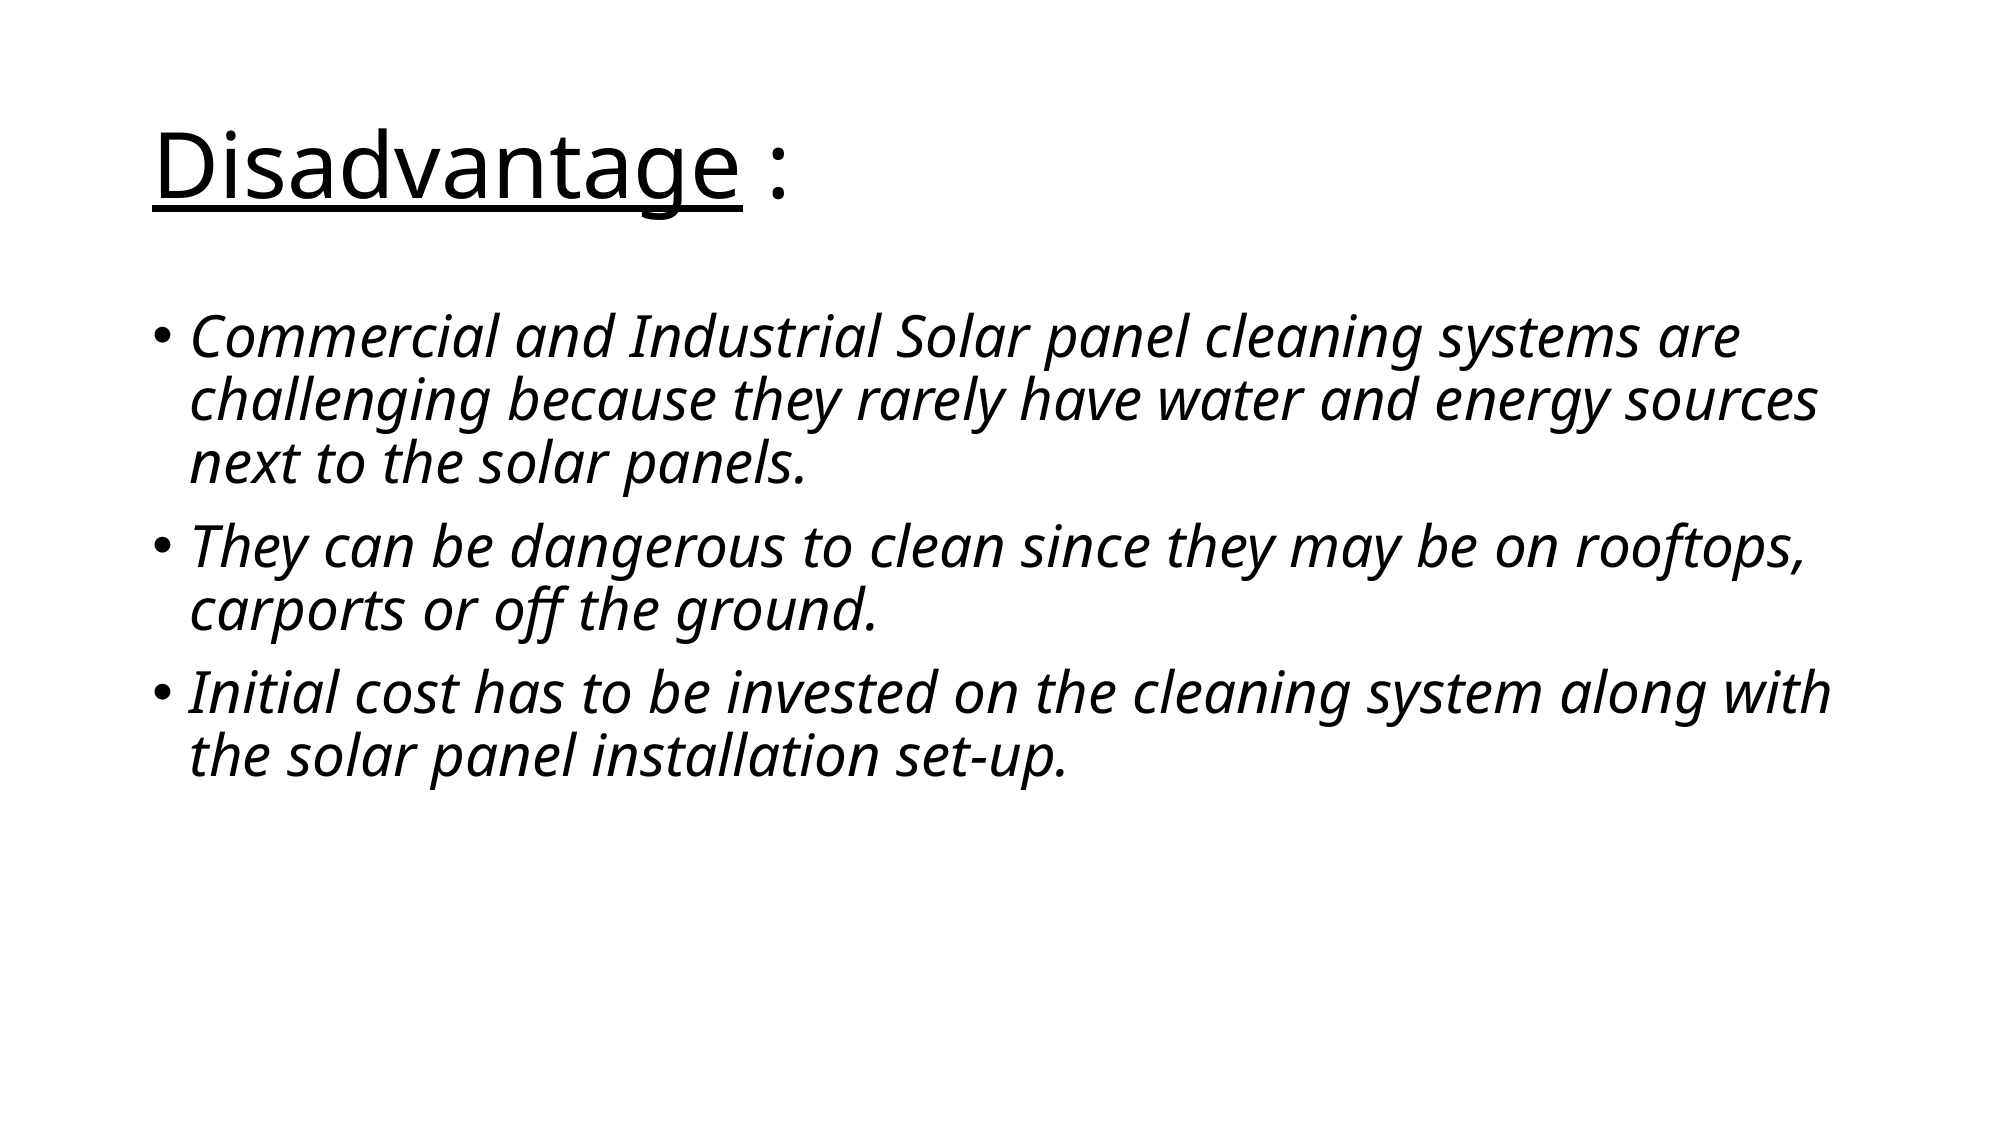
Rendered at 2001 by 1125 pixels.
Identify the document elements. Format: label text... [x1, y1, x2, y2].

list Commercial and Industrial Solar panel cleaning systems are challenging because they rarely have water and energy sources next to the solar panels. They can be dangerous to clean since they may be on rooftops, carports or off the ground. Initial cost has to be invested on the cleaning system along with the solar panel installation set-up. [137, 299, 1863, 1014]
title Disadvantage : [137, 59, 1863, 278]
